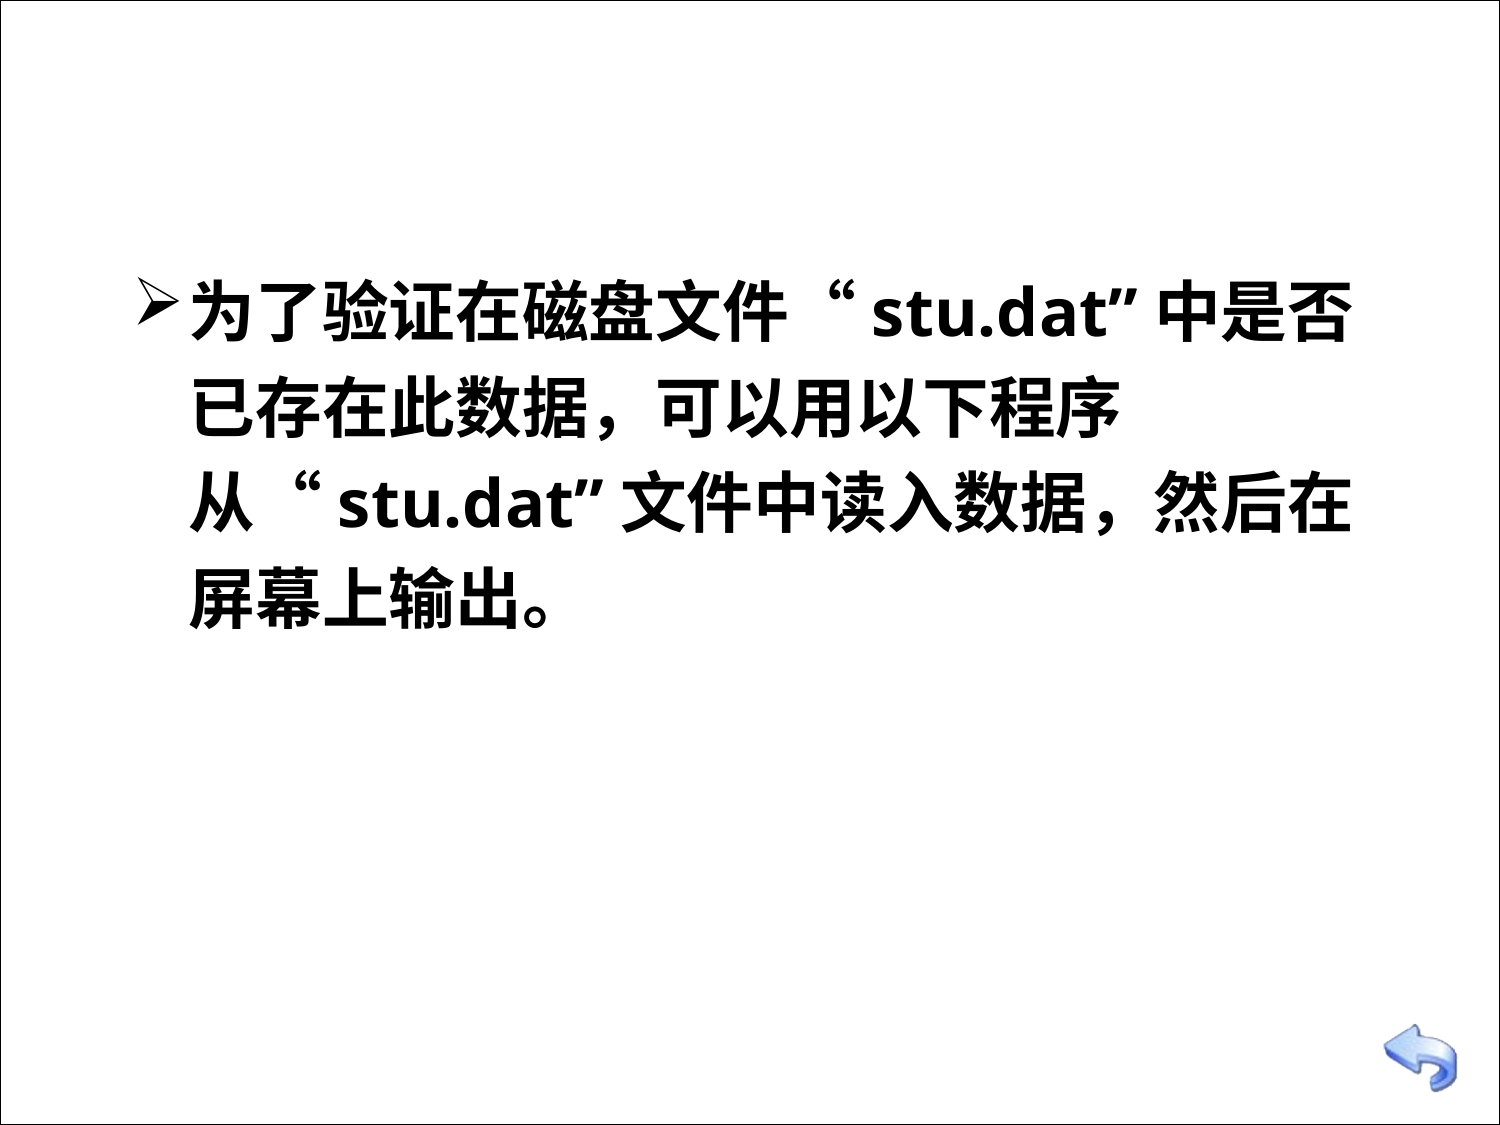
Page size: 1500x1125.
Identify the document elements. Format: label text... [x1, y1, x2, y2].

picture [1382, 1019, 1461, 1097]
list 为了验证在磁盘文件“stu.dat”中是否已存在此数据，可以用以下程序从“stu.dat”文件中读入数据，然后在屏幕上输出。 [117, 246, 1383, 750]
